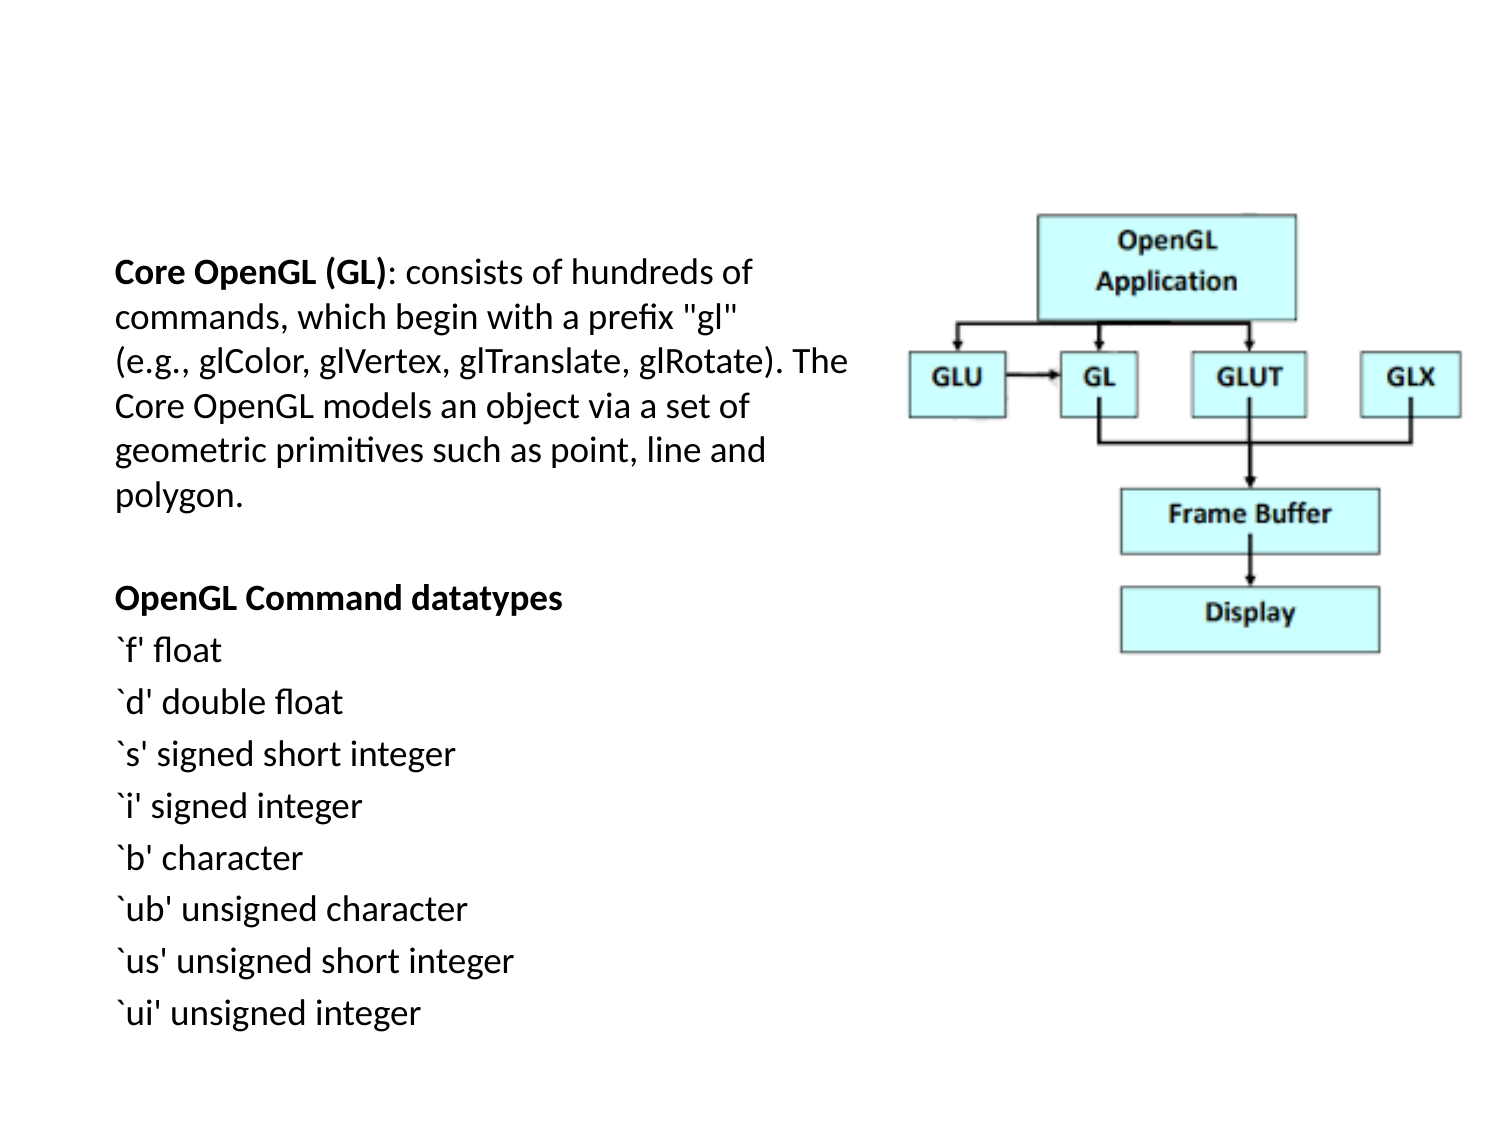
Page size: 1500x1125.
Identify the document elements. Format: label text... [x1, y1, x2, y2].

list Core OpenGL (GL): consists of hundreds of commands, which begin with a prefix "gl" (e.g., glColor, glVertex, glTranslate, glRotate). The Core OpenGL models an object via a set of geometric primitives such as point, line and polygon. OpenGL Command datatypes `f' float `d' double float `s' signed short integer `i' signed integer `b' character `ub' unsigned character `us' unsigned short integer `ui' unsigned integer [99, 136, 888, 1088]
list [897, 212, 1500, 663]
